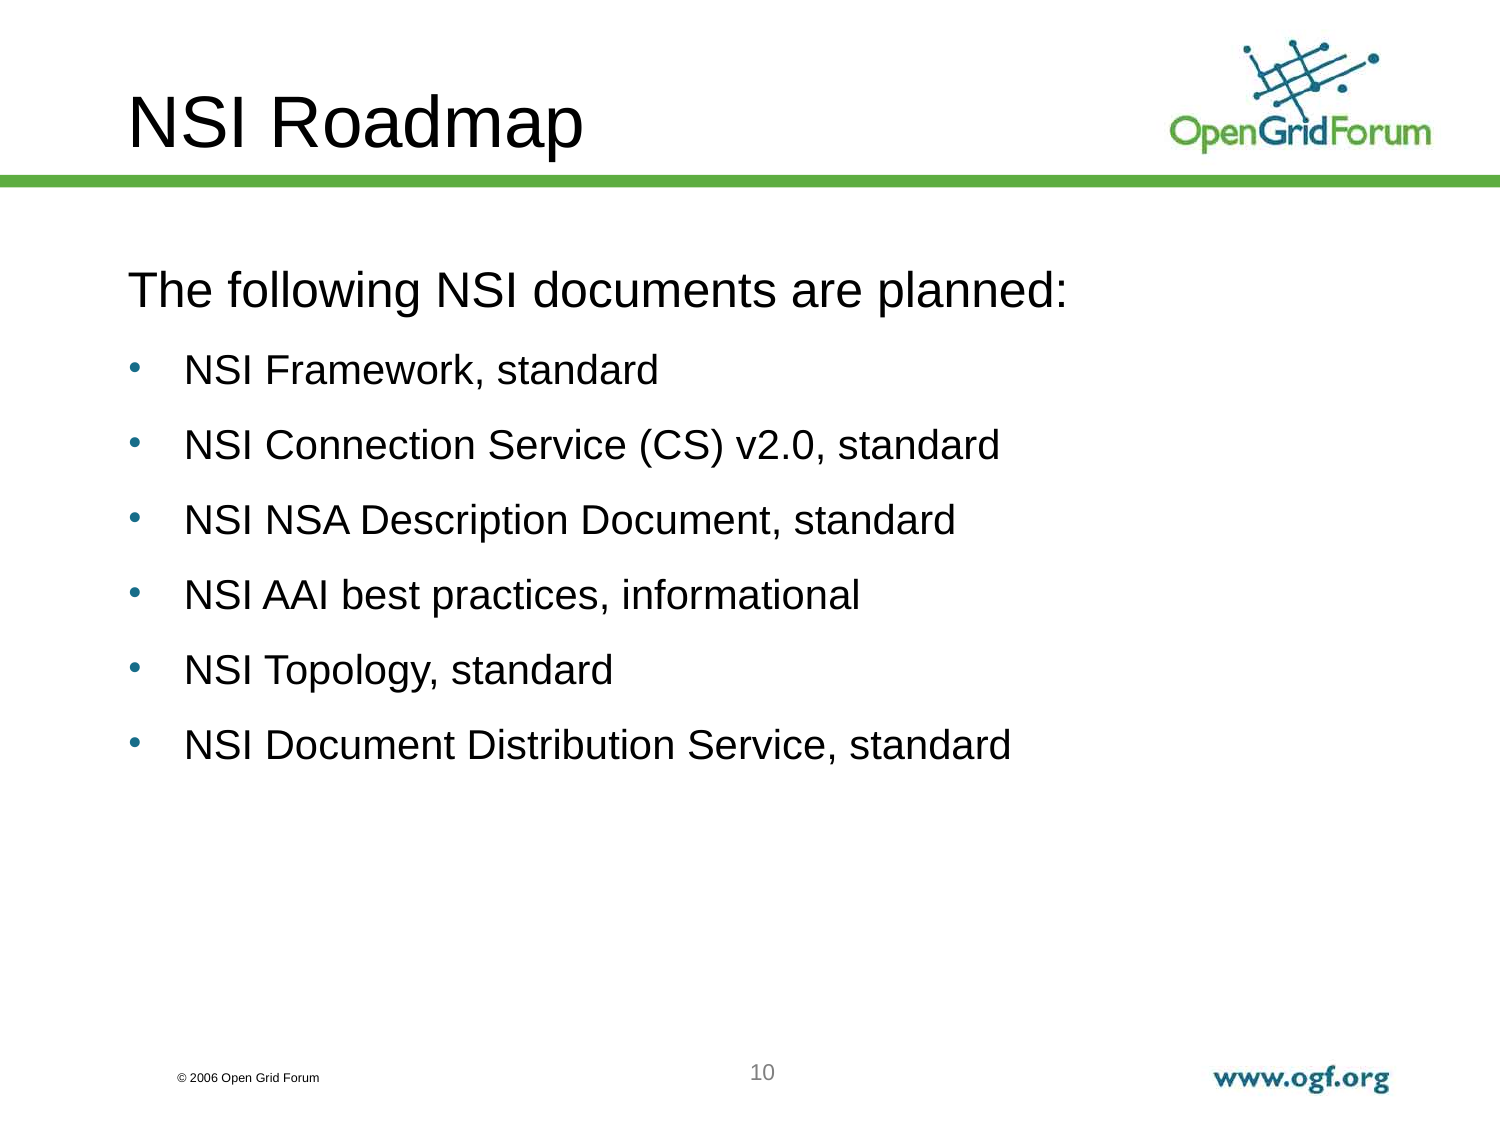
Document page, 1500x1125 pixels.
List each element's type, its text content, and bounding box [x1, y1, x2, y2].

footer 10 [324, 1049, 1201, 1125]
title NSI Roadmap [112, 24, 1388, 213]
picture [0, 188, 1500, 1125]
picture [0, 0, 1500, 174]
list The following NSI documents are planned: NSI Framework, standard NSI Connection Service (CS) v2.0, standard NSI NSA Description Document, standard NSI AAI best practices, informational NSI Topology, standard NSI Document Distribution Service, standard [112, 249, 1388, 1036]
